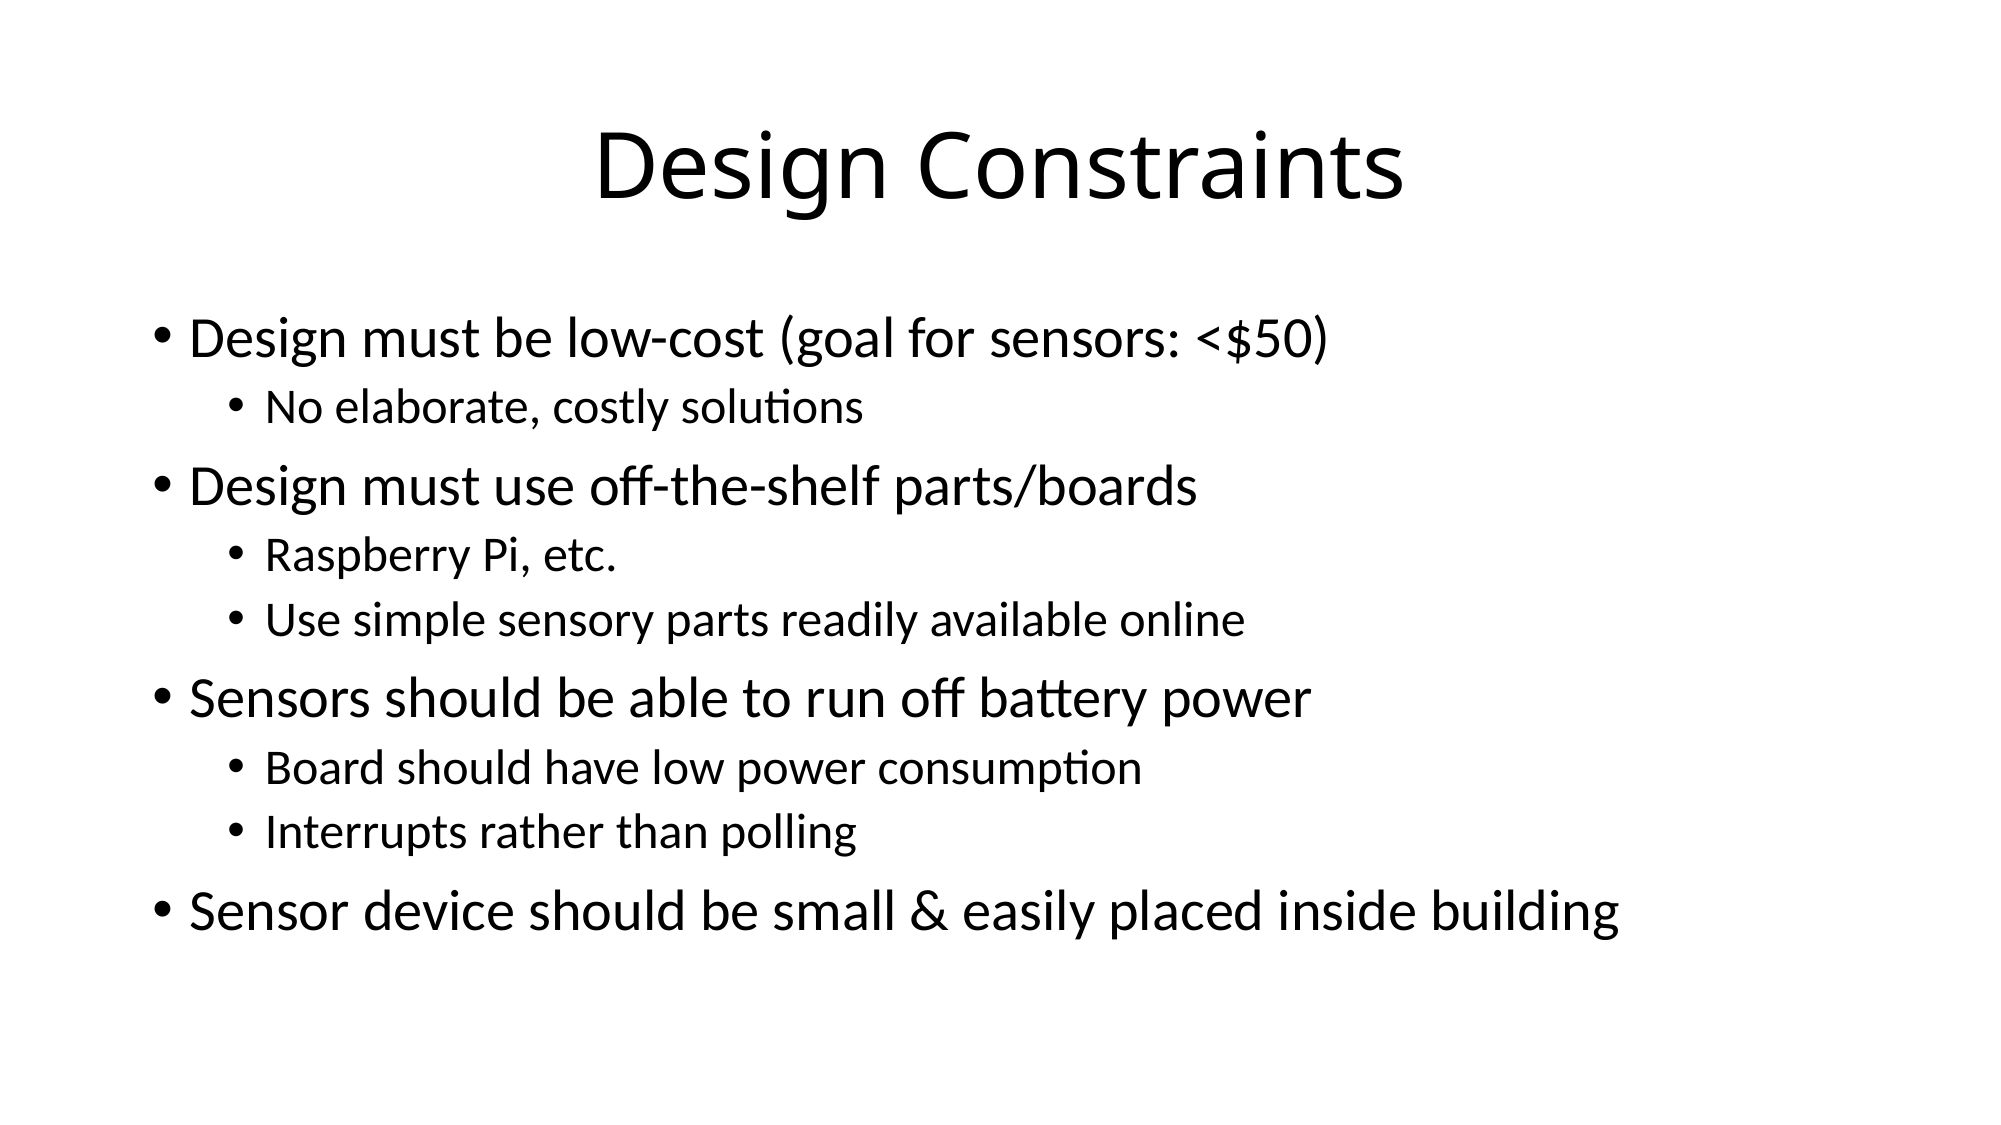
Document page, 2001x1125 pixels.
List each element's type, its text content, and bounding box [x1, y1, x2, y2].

title Design Constraints [137, 59, 1863, 278]
list Design must be low-cost (goal for sensors: <$50) No elaborate, costly solutions Design must use off-the-shelf parts/boards Raspberry Pi, etc. Use simple sensory parts readily available online Sensors should be able to run off battery power Board should have low power consumption Interrupts rather than polling Sensor device should be small & easily placed inside building [137, 299, 1863, 1014]
